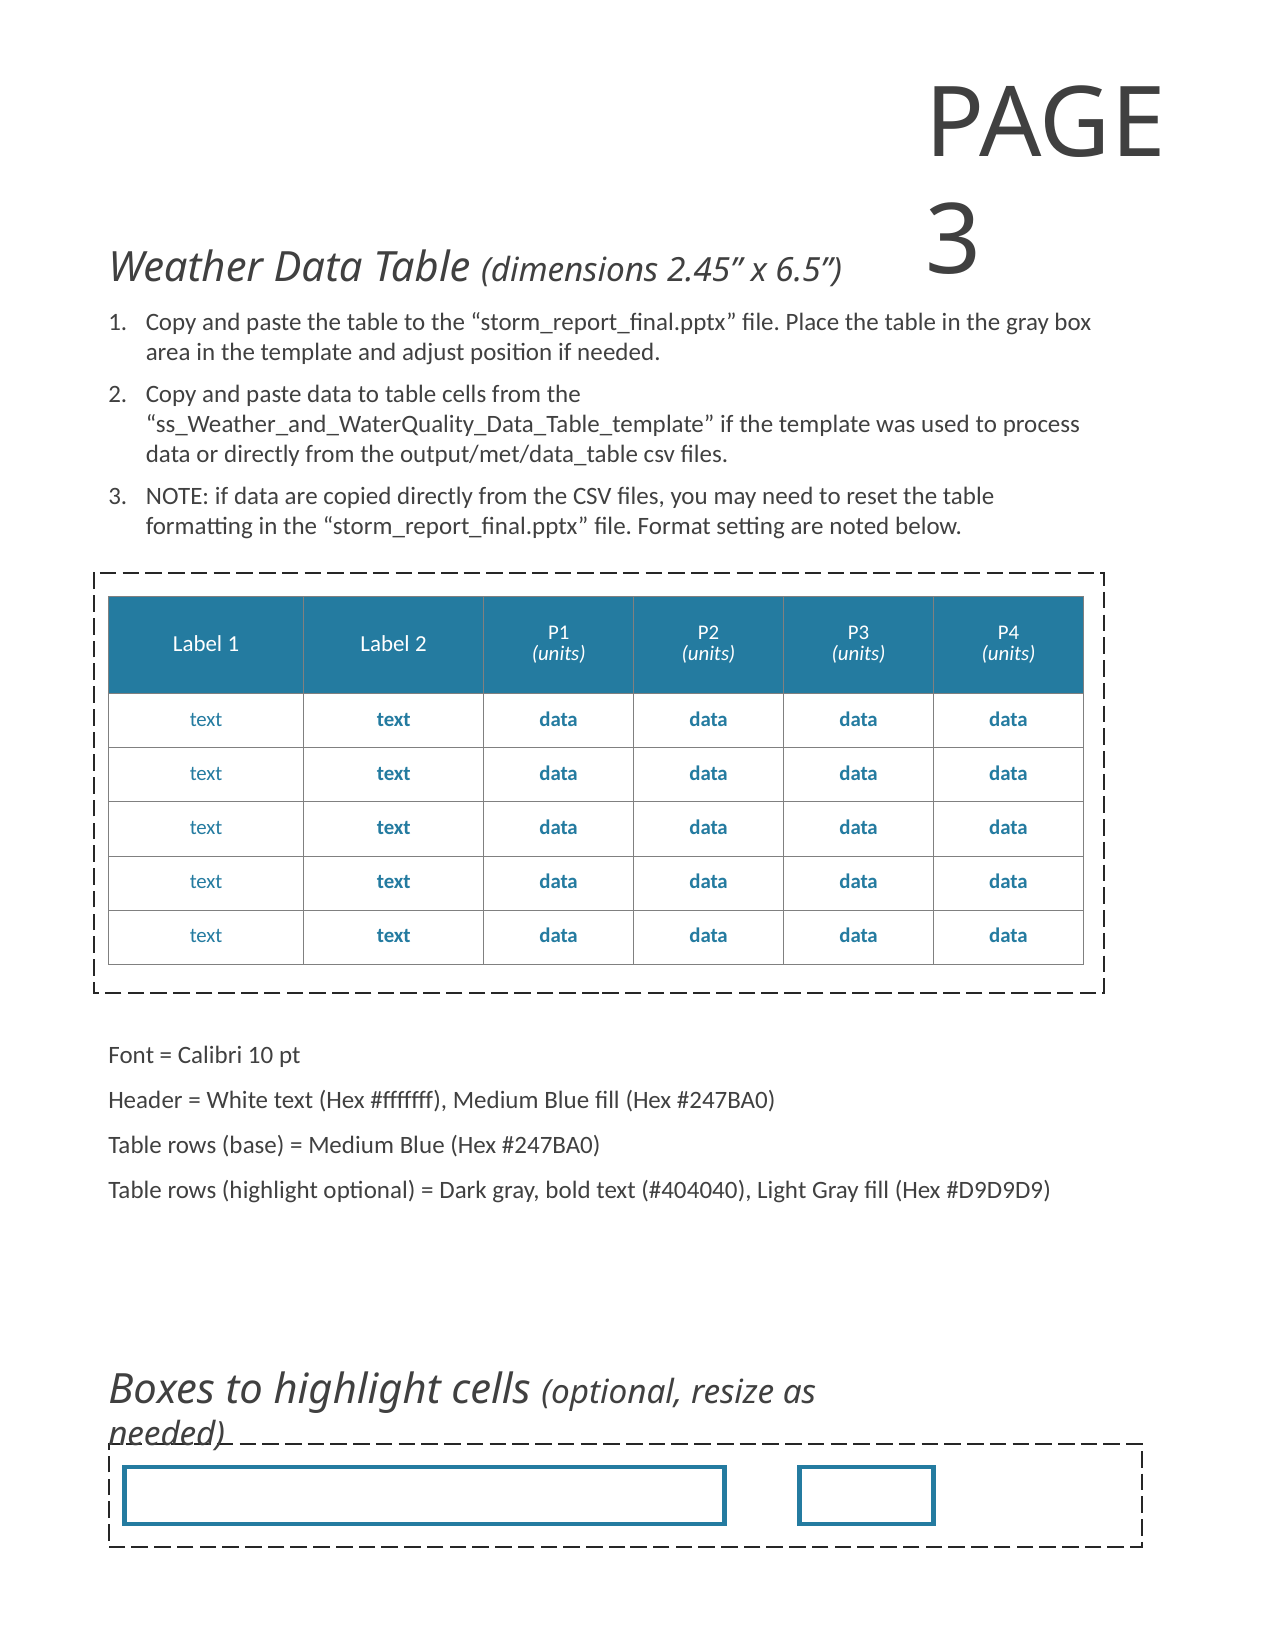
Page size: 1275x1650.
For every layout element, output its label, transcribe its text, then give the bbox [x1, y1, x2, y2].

text_box Boxes to highlight cells (optional, resize as needed) [93, 1354, 901, 1460]
text_box Copy and paste the table to the “storm_report_final.pptx” file. Place the table in the gray box area in the template and adjust position if needed. Copy and paste data to table cells from the “ss_Weather_and_WaterQuality_Data_Table_template” if the template was used to process data or directly from the output/met/data_table csv files. NOTE: if data are copied directly from the CSV files, you may need to reset the table formatting in the “storm_report_final.pptx” file. Format setting are noted below. [93, 297, 1119, 547]
text_box Weather Data Table (dimensions 2.45” x 6.5”) [93, 232, 901, 297]
text_box [108, 1443, 1143, 1548]
text_box PAGE 3 [910, 51, 1249, 301]
text_box [93, 572, 1105, 994]
text_box [798, 1466, 934, 1525]
text_box [123, 1466, 725, 1525]
text_box Font = Calibri 10 pt Header = White text (Hex #fffffff), Medium Blue fill (Hex #247BA0) Table rows (base) = Medium Blue (Hex #247BA0) Table rows (highlight optional) = Dark gray, bold text (#404040), Light Gray fill (Hex #D9D9D9) [93, 1016, 1119, 1256]
